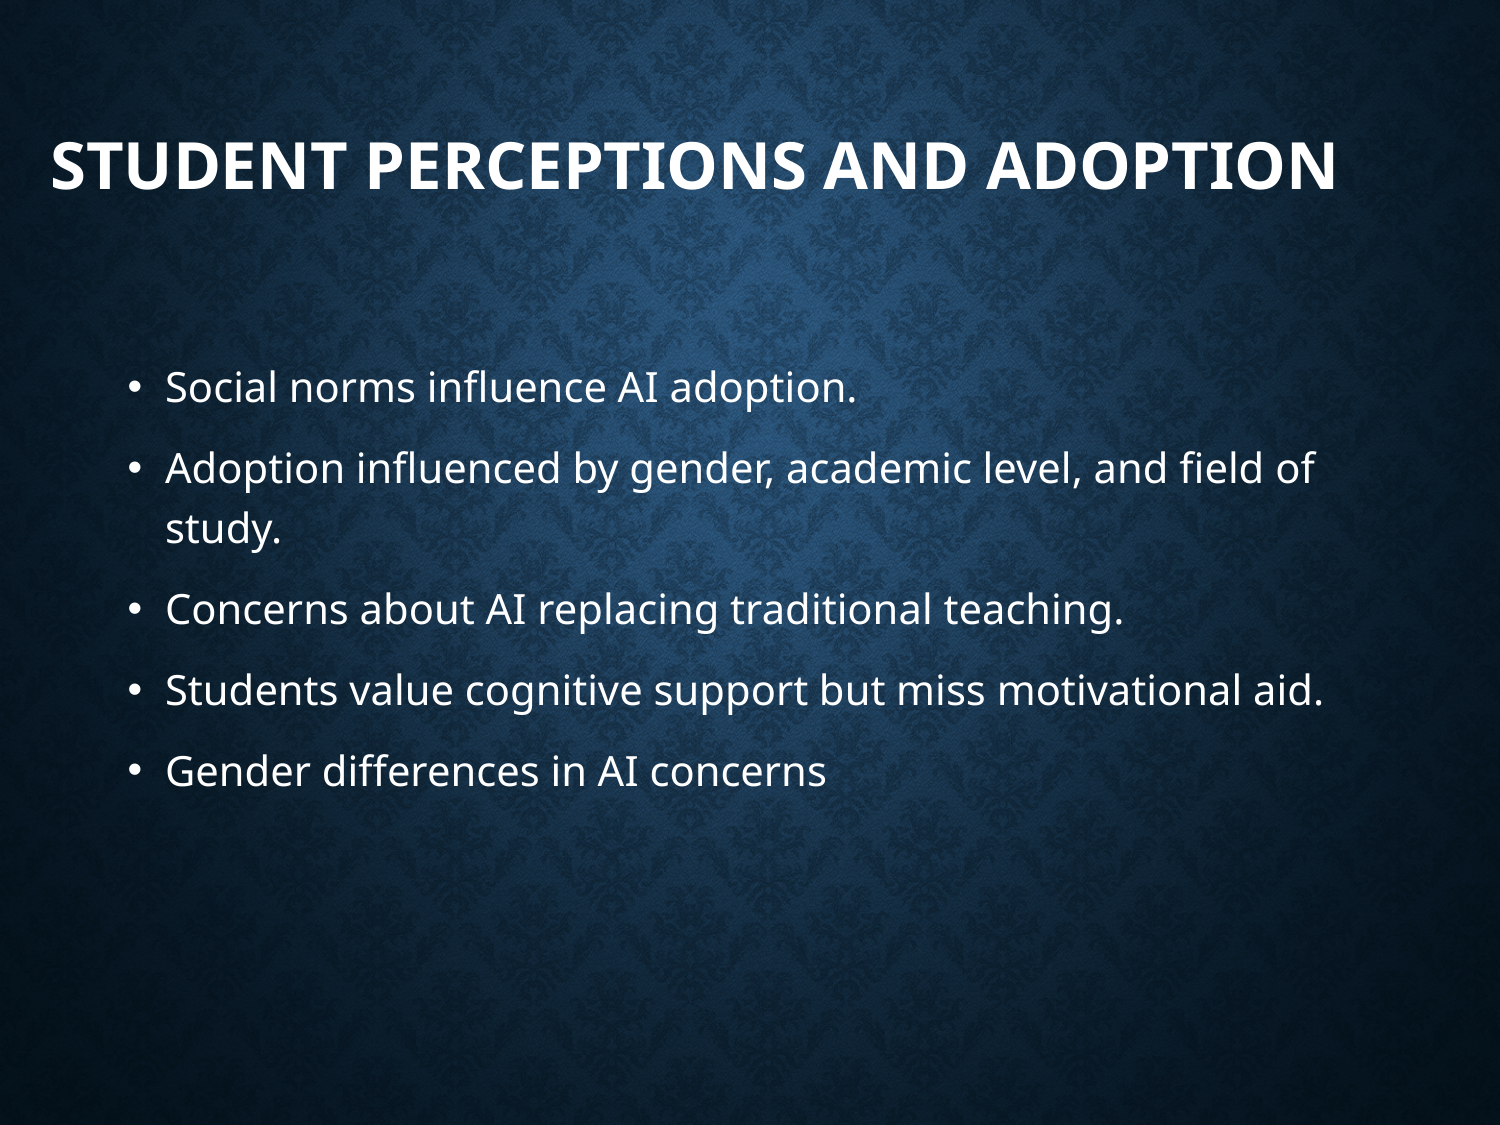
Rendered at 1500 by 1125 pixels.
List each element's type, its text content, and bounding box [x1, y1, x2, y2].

list Social norms influence AI adoption. Adoption influenced by gender, academic level, and field of study. Concerns about AI replacing traditional teaching. Students value cognitive support but miss motivational aid. Gender differences in AI concerns [112, 343, 1387, 950]
title Student Perceptions and Adoption [35, 98, 1464, 316]
